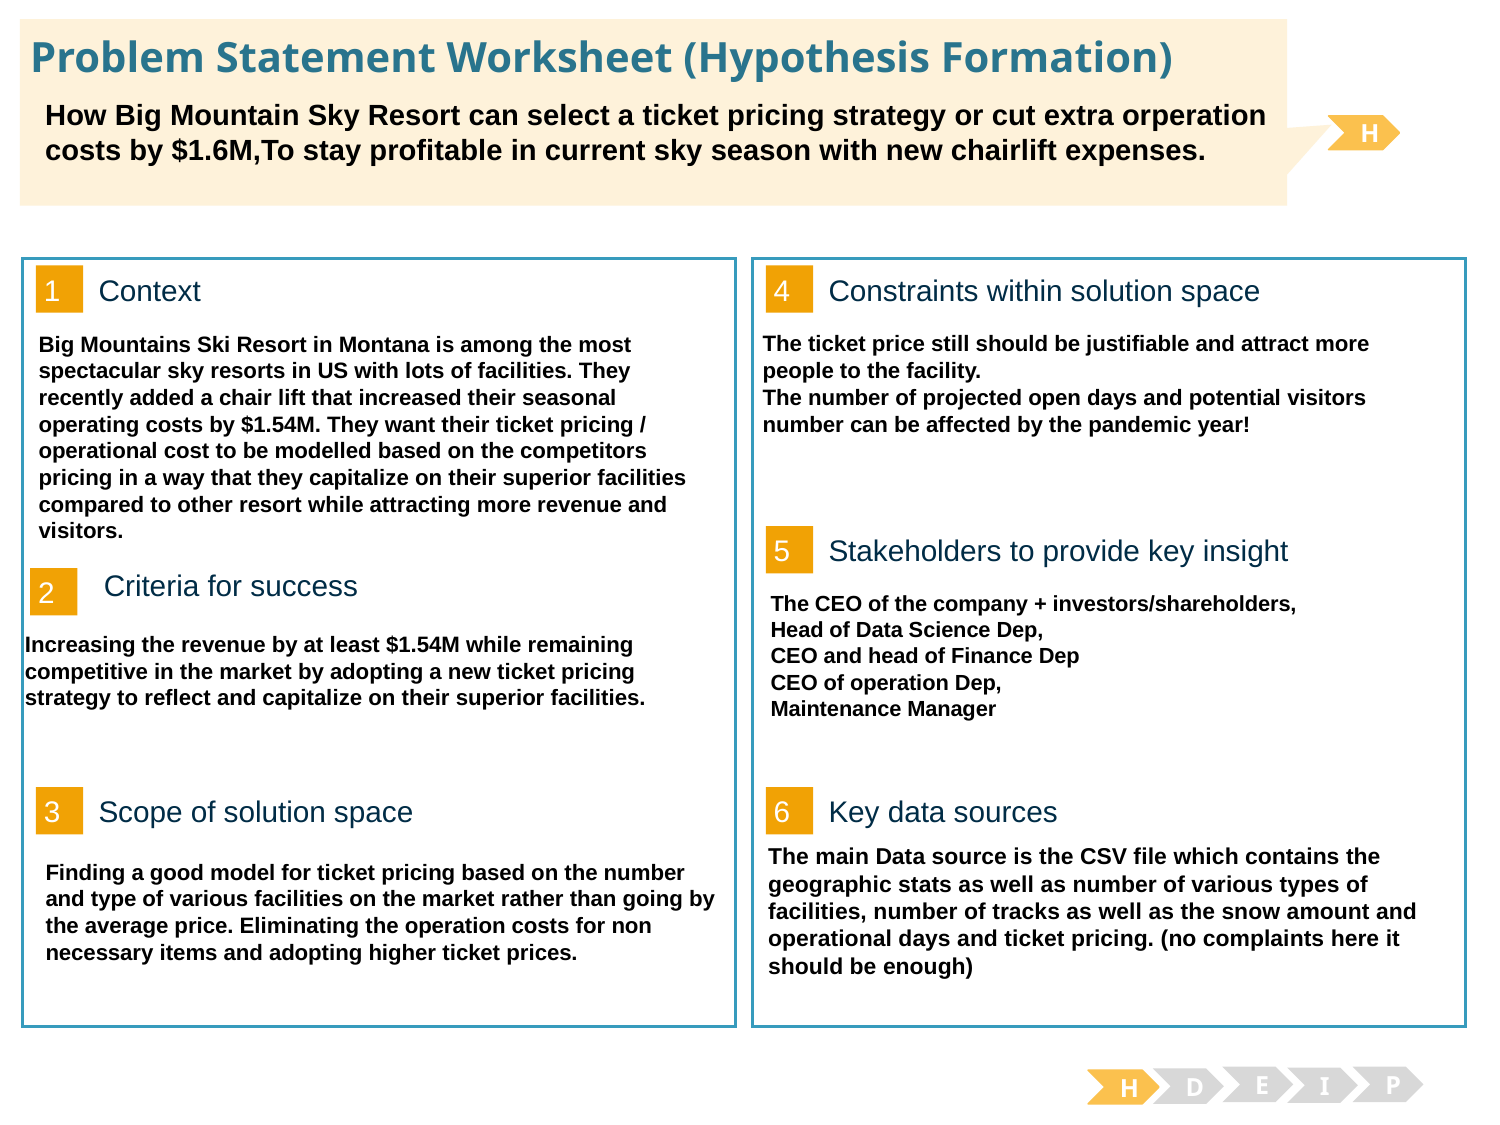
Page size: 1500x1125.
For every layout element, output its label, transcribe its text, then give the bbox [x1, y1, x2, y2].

text_box How Big Mountain Sky Resort can select a ticket pricing strategy or cut extra orperation costs by $1.6M,To stay profitable in current sky season with new chairlift expenses. [30, 88, 1439, 170]
text_box P [1352, 1066, 1424, 1103]
text_box Stakeholders to provide key insight [828, 531, 1419, 569]
text_box E [1222, 1066, 1294, 1103]
text_box D [1152, 1068, 1224, 1104]
text_box The CEO of the company + investors/shareholders, Head of Data Science Dep, CEO and head of Finance Dep CEO of operation Dep, Maintenance Manager [755, 581, 1466, 760]
text_box 5 [765, 526, 814, 574]
text_box Increasing the revenue by at least $1.54M while remaining competitive in the market by adopting a new ticket pricing strategy to reflect and capitalize on their superior facilities. [10, 622, 720, 854]
text_box The ticket price still should be justifiable and attract more people to the facility. The number of projected open days and potential visitors number can be affected by the pandemic year! [747, 322, 1458, 500]
text_box Context [98, 270, 689, 308]
title Problem Statement Worksheet (Hypothesis Formation) [30, 31, 1473, 82]
text_box [19, 19, 1292, 206]
text_box Finding a good model for ticket pricing based on the number and type of various facilities on the market rather than going by the average price. Eliminating the operation costs for non necessary items and adopting higher ticket prices. [30, 850, 740, 974]
text_box [22, 854, 736, 1027]
text_box [752, 258, 1466, 1027]
text_box 4 [765, 265, 814, 313]
text_box [22, 258, 736, 850]
text_box I [1287, 1067, 1358, 1103]
text_box Big Mountains Ski Resort in Montana is among the most spectacular sky resorts in US with lots of facilities. They recently added a chair lift that increased their seasonal operating costs by $1.54M. They want their ticket pricing / operational cost to be modelled based on the competitors pricing in a way that they capitalize on their superior facilities compared to other resort while attracting more revenue and visitors. [23, 322, 733, 527]
text_box Criteria for success [103, 565, 694, 603]
text_box 2 [30, 568, 78, 616]
text_box H [1088, 1070, 1159, 1104]
text_box The main Data source is the CSV file which contains the geographic stats as well as number of various types of facilities, number of tracks as well as the snow amount and operational days and ticket pricing. (no complaints here it should be enough) [753, 834, 1463, 1012]
text_box Key data sources [828, 792, 1419, 830]
text_box Constraints within solution space [828, 270, 1419, 308]
text_box 1 [35, 265, 84, 313]
text_box 6 [765, 787, 814, 834]
